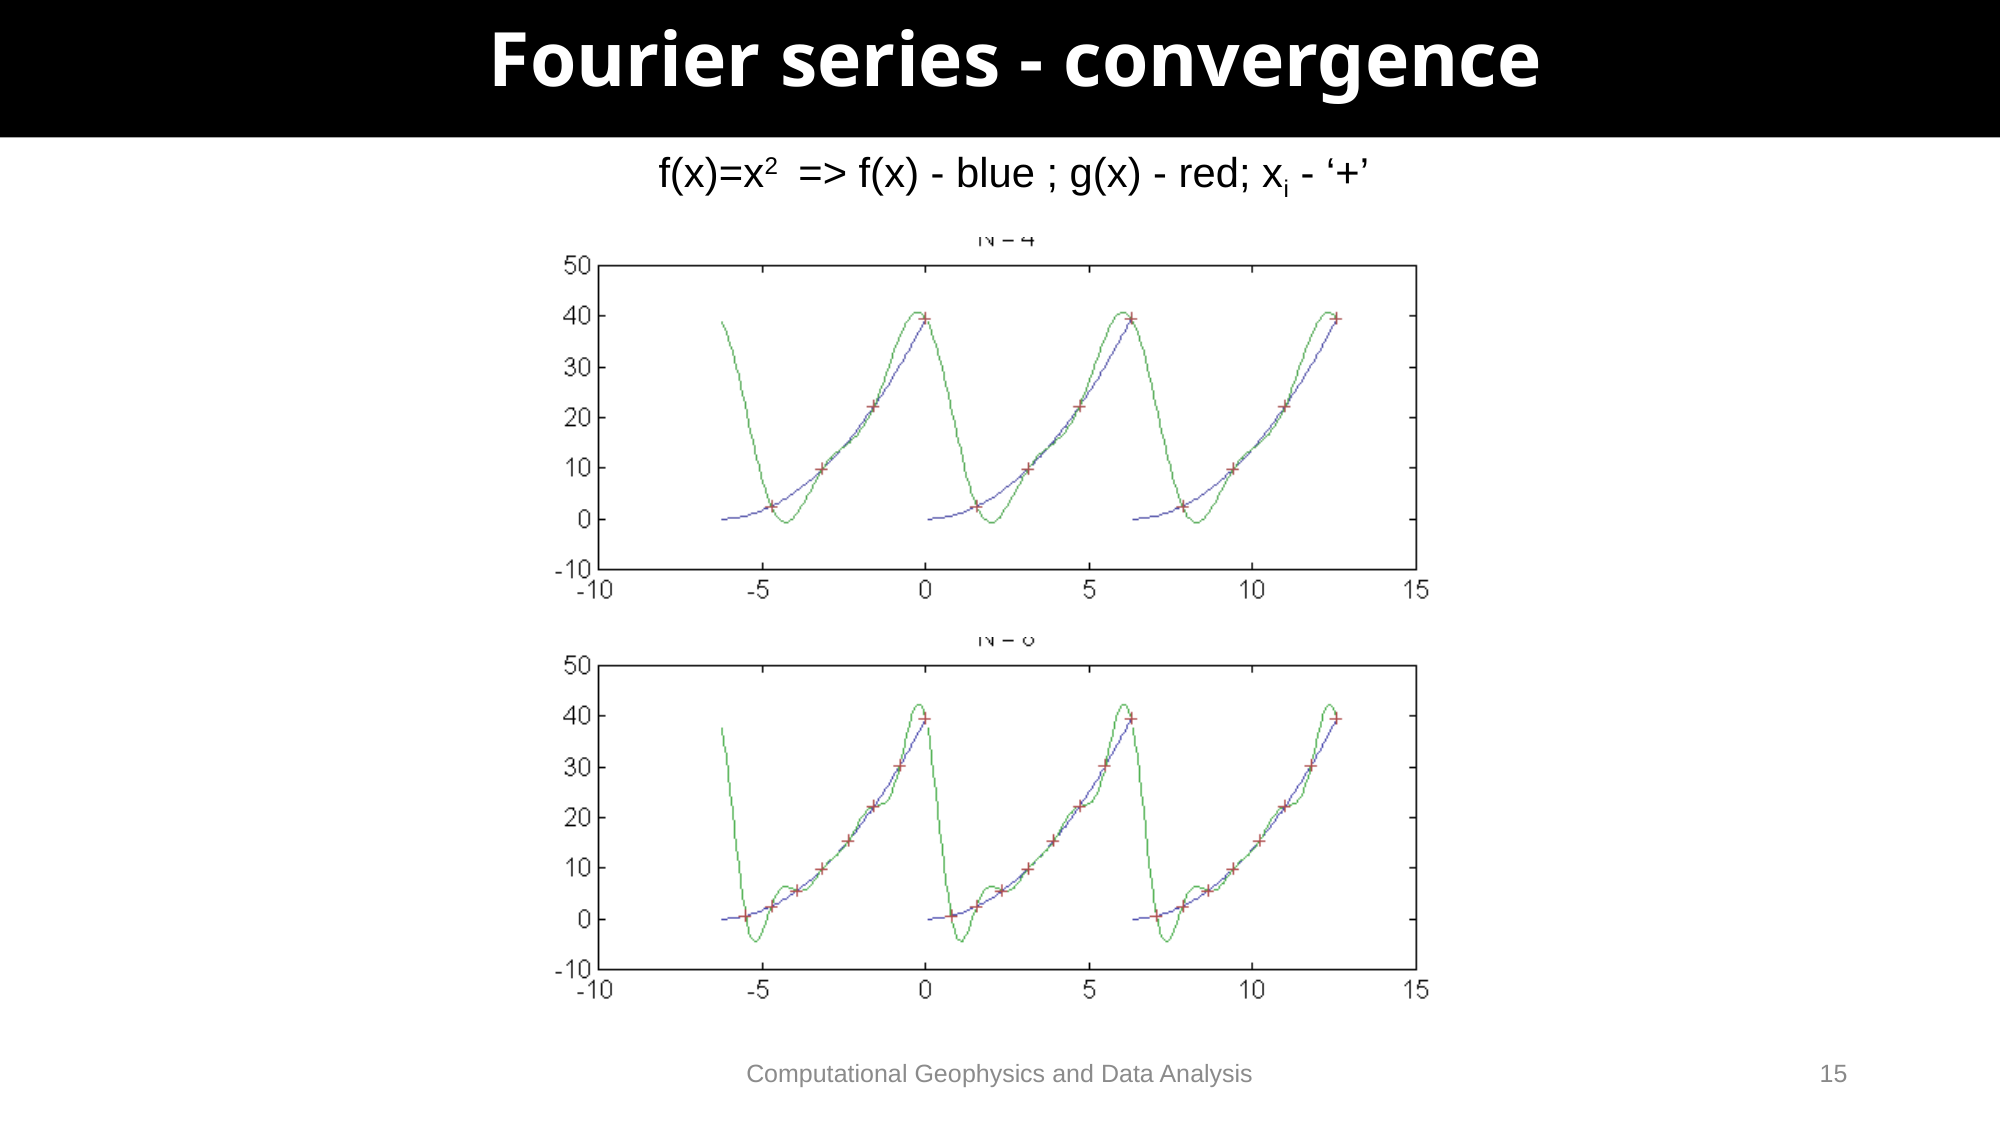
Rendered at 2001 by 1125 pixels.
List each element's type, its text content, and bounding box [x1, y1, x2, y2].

title Fourier series - convergence [0, 0, 2000, 138]
text_box f(x)=x2 => f(x) - blue ; g(x) - red; xi - ‘+’ [314, 138, 1714, 210]
footer Computational Geophysics and Data Analysis [662, 1042, 1338, 1103]
slide_number 15 [1412, 1042, 1863, 1103]
picture [462, 637, 1519, 1013]
picture [462, 237, 1519, 613]
